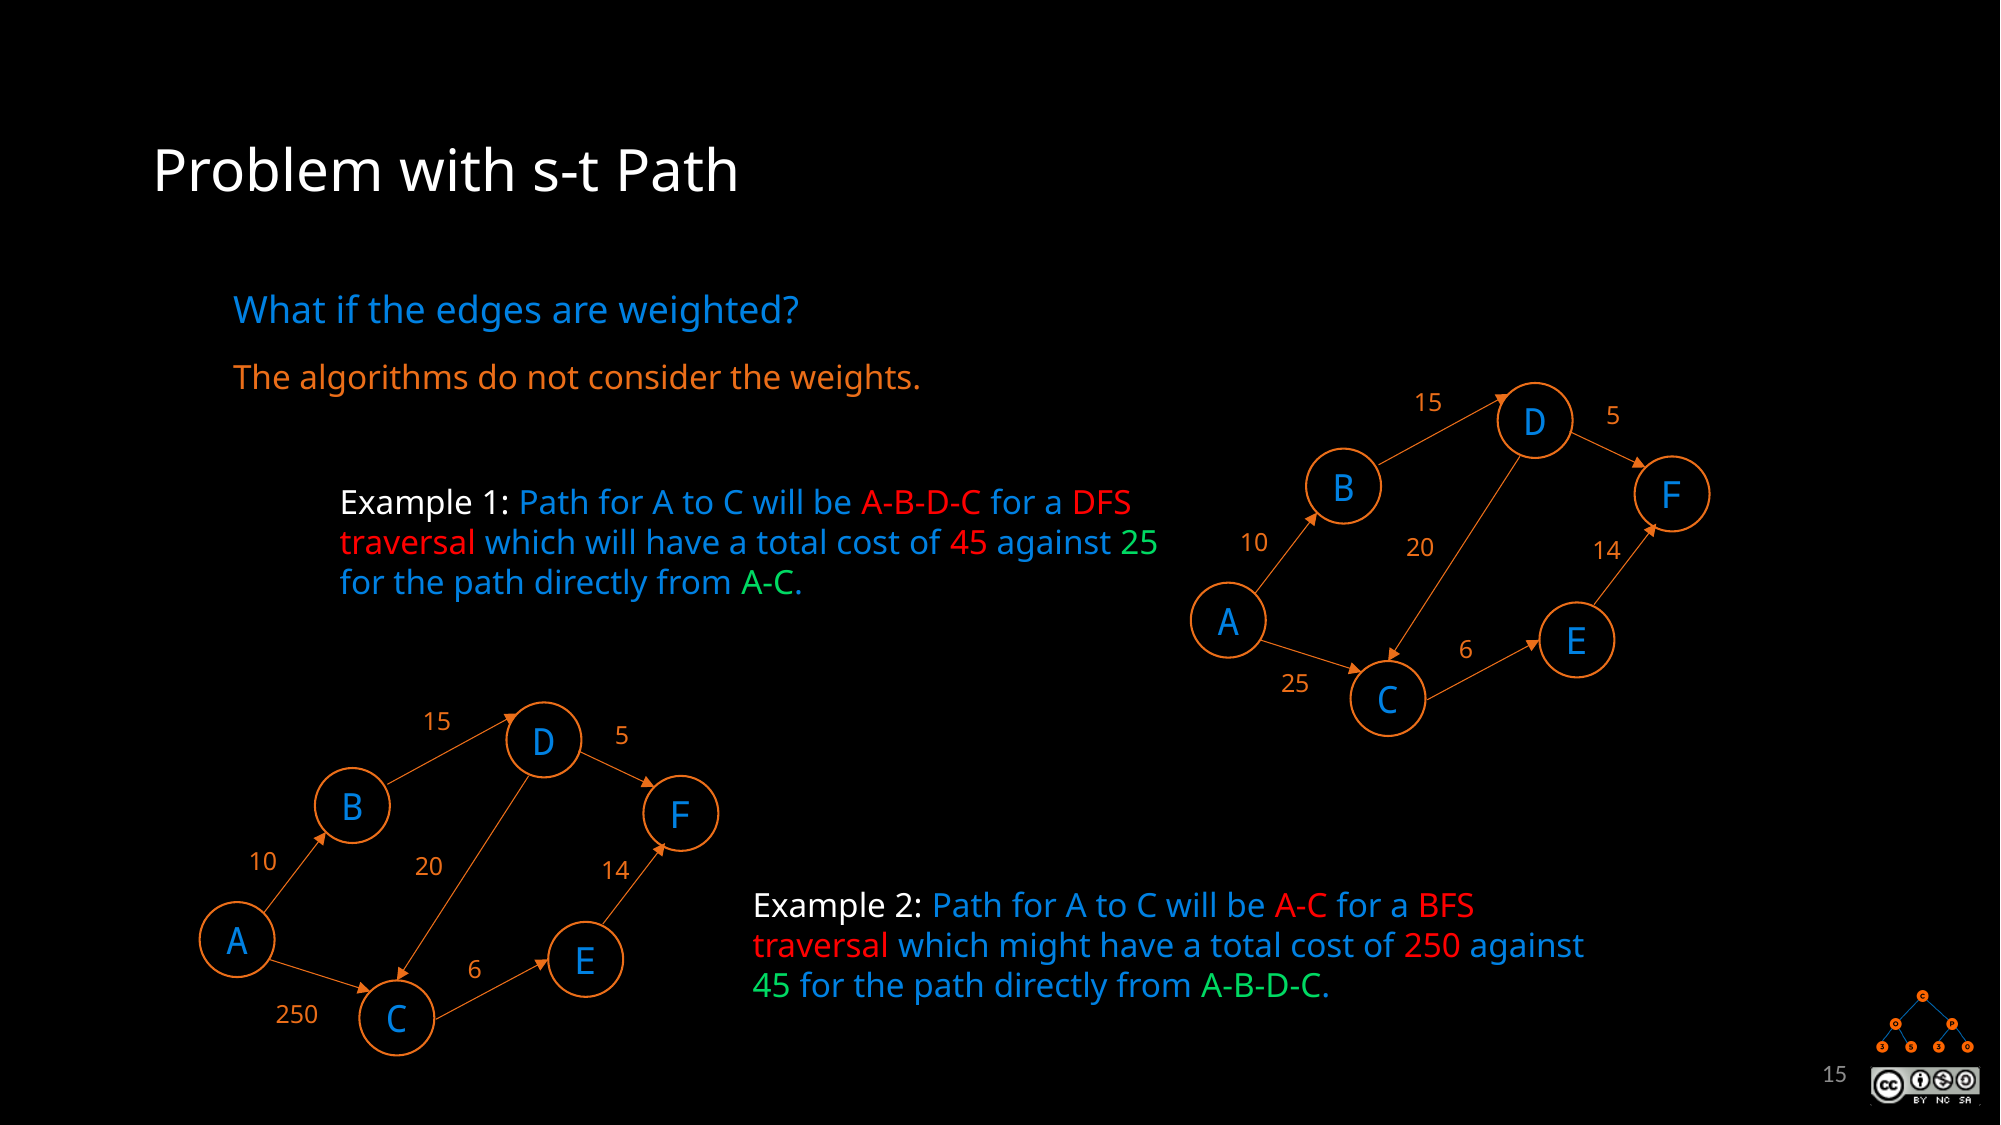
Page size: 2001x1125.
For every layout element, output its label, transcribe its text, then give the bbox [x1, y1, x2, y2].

text_box What if the edges are weighted? The algorithms do not consider the weights. [218, 278, 1219, 404]
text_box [1190, 378, 1710, 736]
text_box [1856, 982, 1995, 1106]
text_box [199, 698, 719, 1056]
text_box Example 2: Path for A to C will be A-C for a BFS traversal which might have a total cost of 250 against 45 for the path directly from A-B-D-C. [738, 837, 1620, 1052]
title Problem with s-t Path [137, 59, 1863, 278]
slide_number 15 [1412, 1042, 1856, 1103]
text_box Example 1: Path for A to C will be A-B-D-C for a DFS traversal which will have a total cost of 45 against 25 for the path directly from A-C. [324, 404, 1190, 649]
